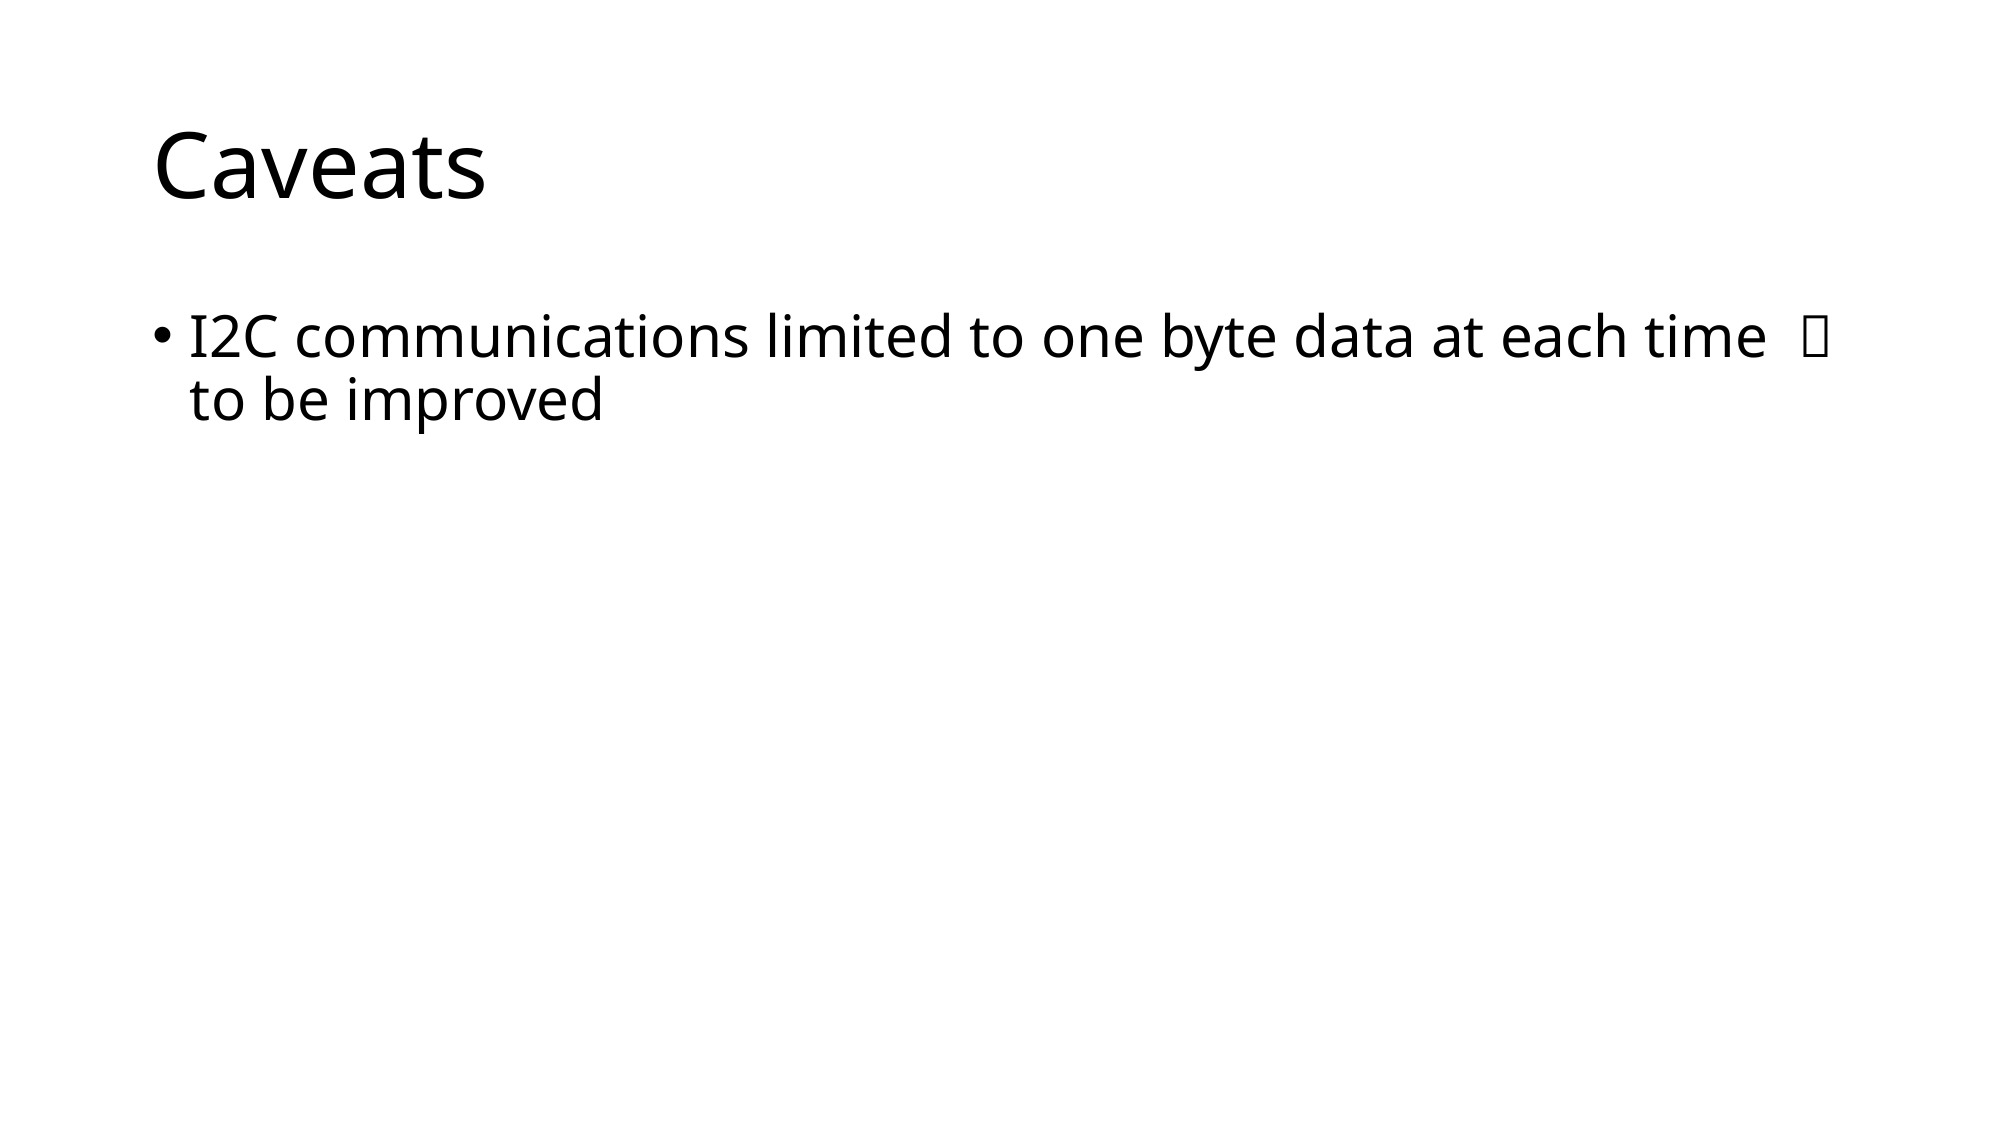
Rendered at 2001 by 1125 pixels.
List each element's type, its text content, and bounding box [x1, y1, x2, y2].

title Caveats [137, 59, 1863, 278]
list I2C communications limited to one byte data at each time  to be improved [137, 299, 1863, 1014]
